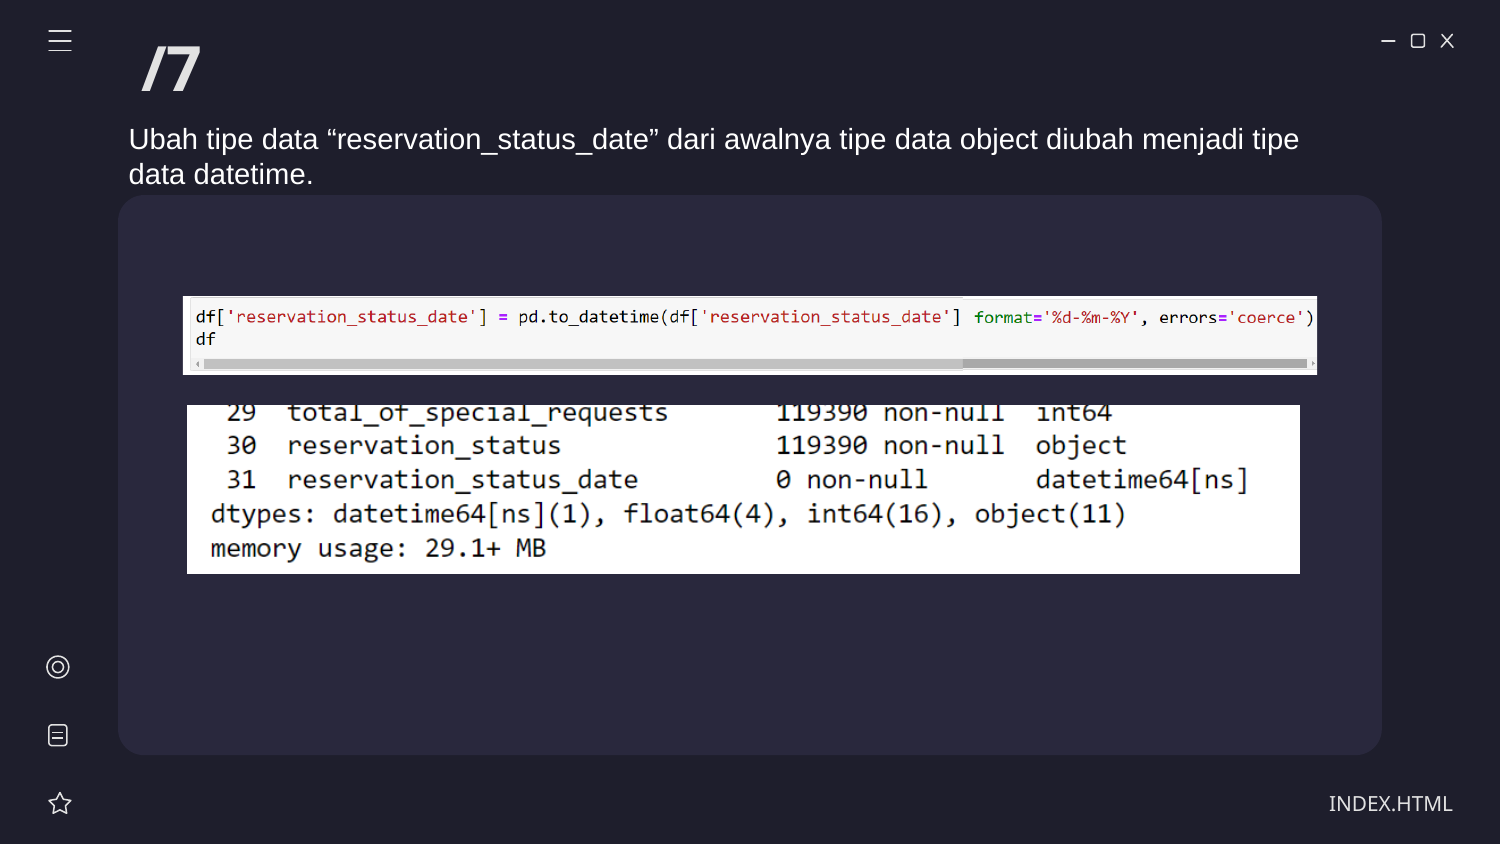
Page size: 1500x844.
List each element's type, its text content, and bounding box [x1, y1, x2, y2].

text_box [46, 27, 74, 32]
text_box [46, 655, 72, 814]
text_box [182, 296, 1318, 375]
title /7 [126, 19, 1068, 113]
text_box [48, 30, 72, 51]
text_box Ubah tipe data “reservation_status_date” dari awalnya tipe data object diubah menjadi tipe data datetime. [113, 113, 1374, 199]
picture [187, 405, 1300, 574]
text_box INDEX.HTML [1278, 780, 1453, 826]
